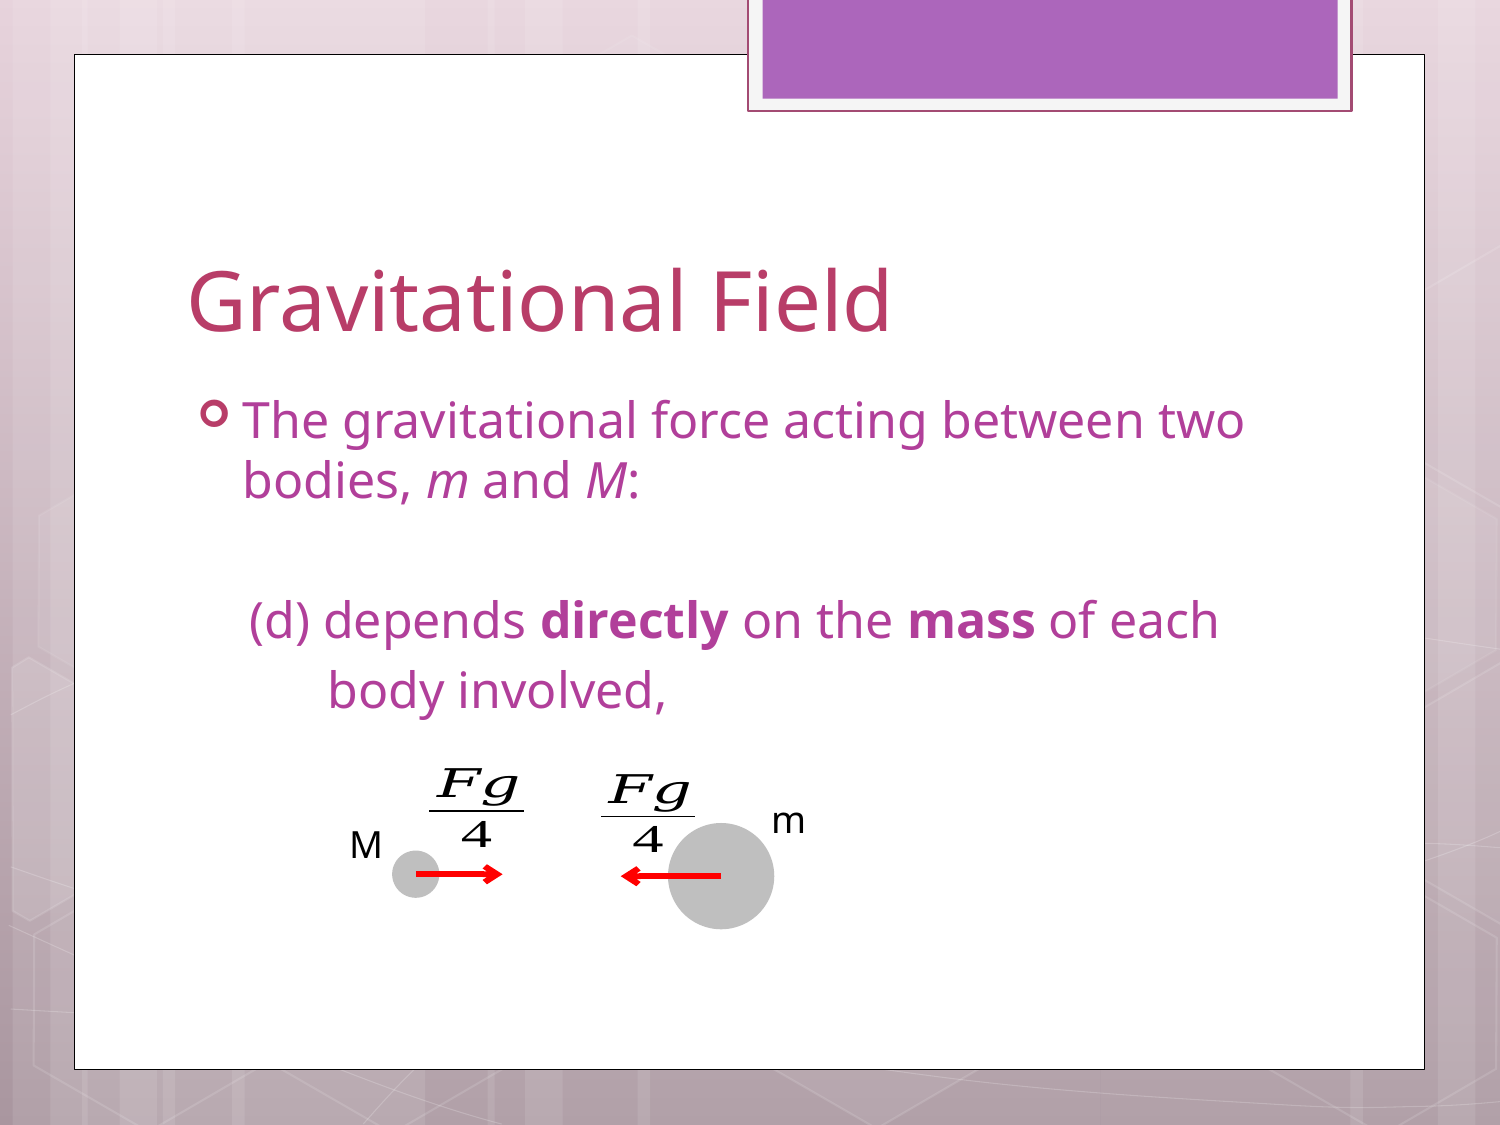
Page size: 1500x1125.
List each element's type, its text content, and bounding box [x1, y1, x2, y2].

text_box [391, 762, 775, 930]
text_box m [780, 788, 828, 849]
text_box M [334, 813, 386, 874]
title Gravitational Field [171, 168, 1324, 357]
list The gravitational force acting between two bodies, m and M: (d) depends directly on the mass of each body involved, [171, 381, 1283, 957]
